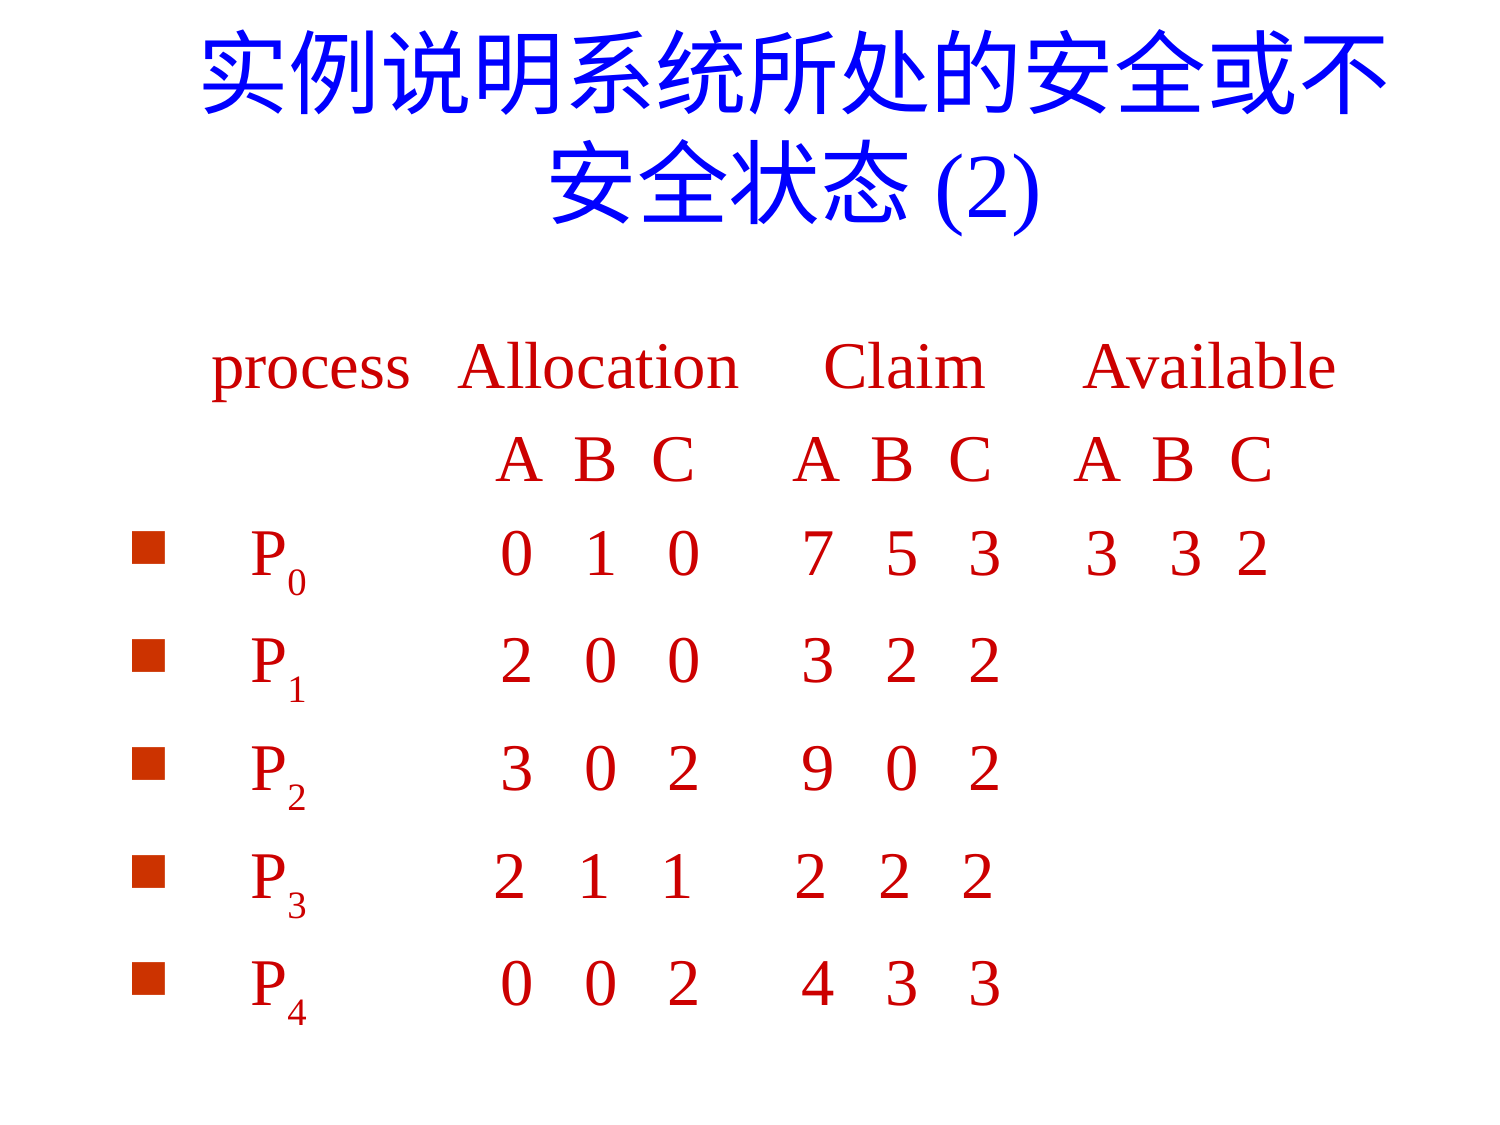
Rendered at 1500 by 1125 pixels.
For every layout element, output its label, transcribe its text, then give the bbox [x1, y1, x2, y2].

list process Allocation Claim Available A B C A B C A B C P0 0 1 0 7 5 3 3 3 2 P1 2 0 0 3 2 2 P2 3 0 2 9 0 2 P3 2 1 1 2 2 2 P4 0 0 2 4 3 3 [111, 314, 1438, 1028]
title 实例说明系统所处的安全或不安全状态(2) [162, 42, 1426, 209]
